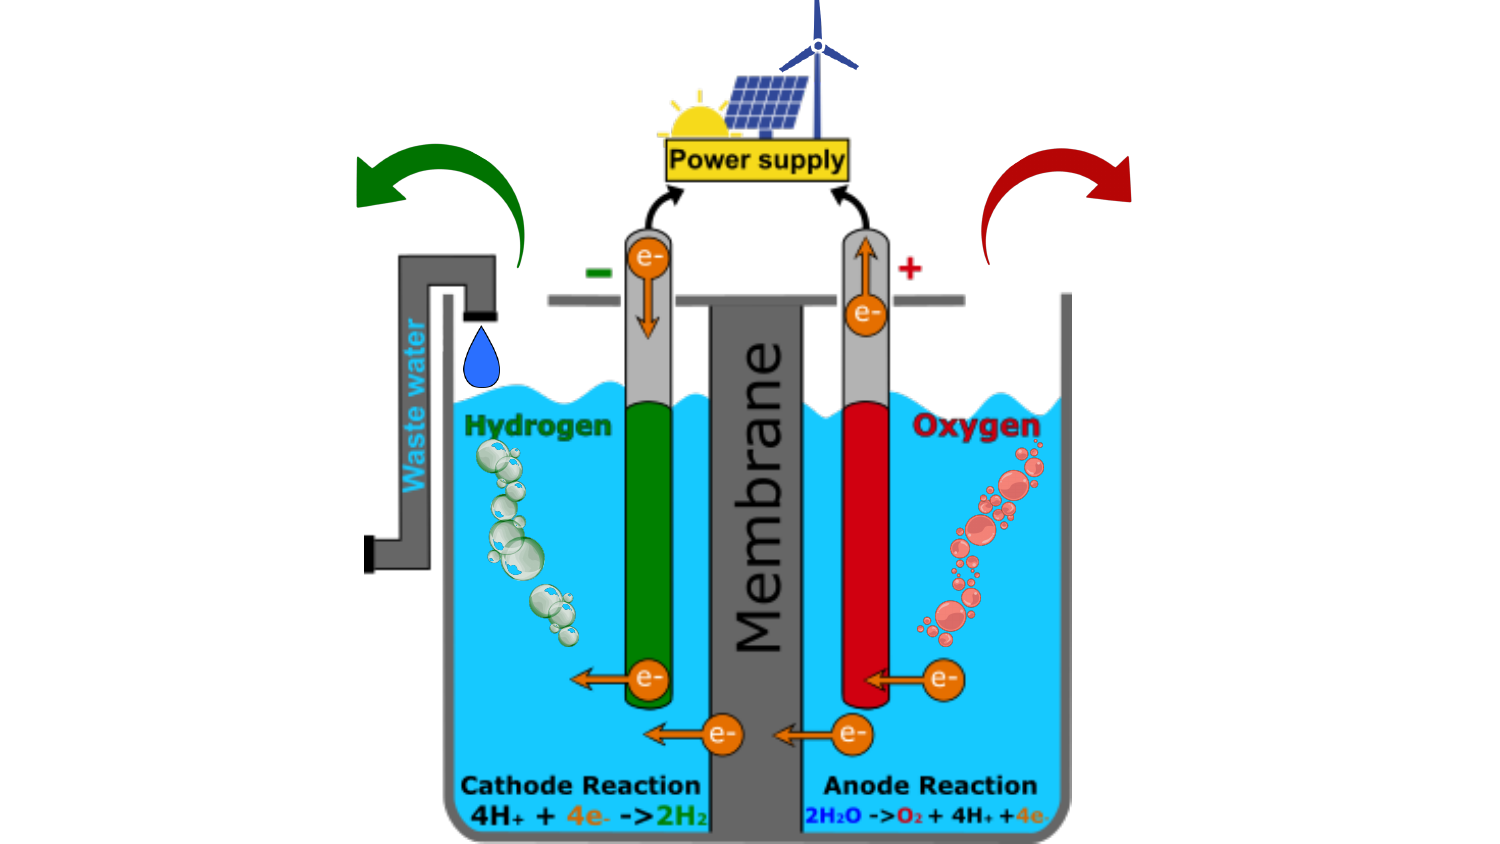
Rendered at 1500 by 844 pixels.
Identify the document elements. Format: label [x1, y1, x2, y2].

picture [336, 0, 1149, 844]
